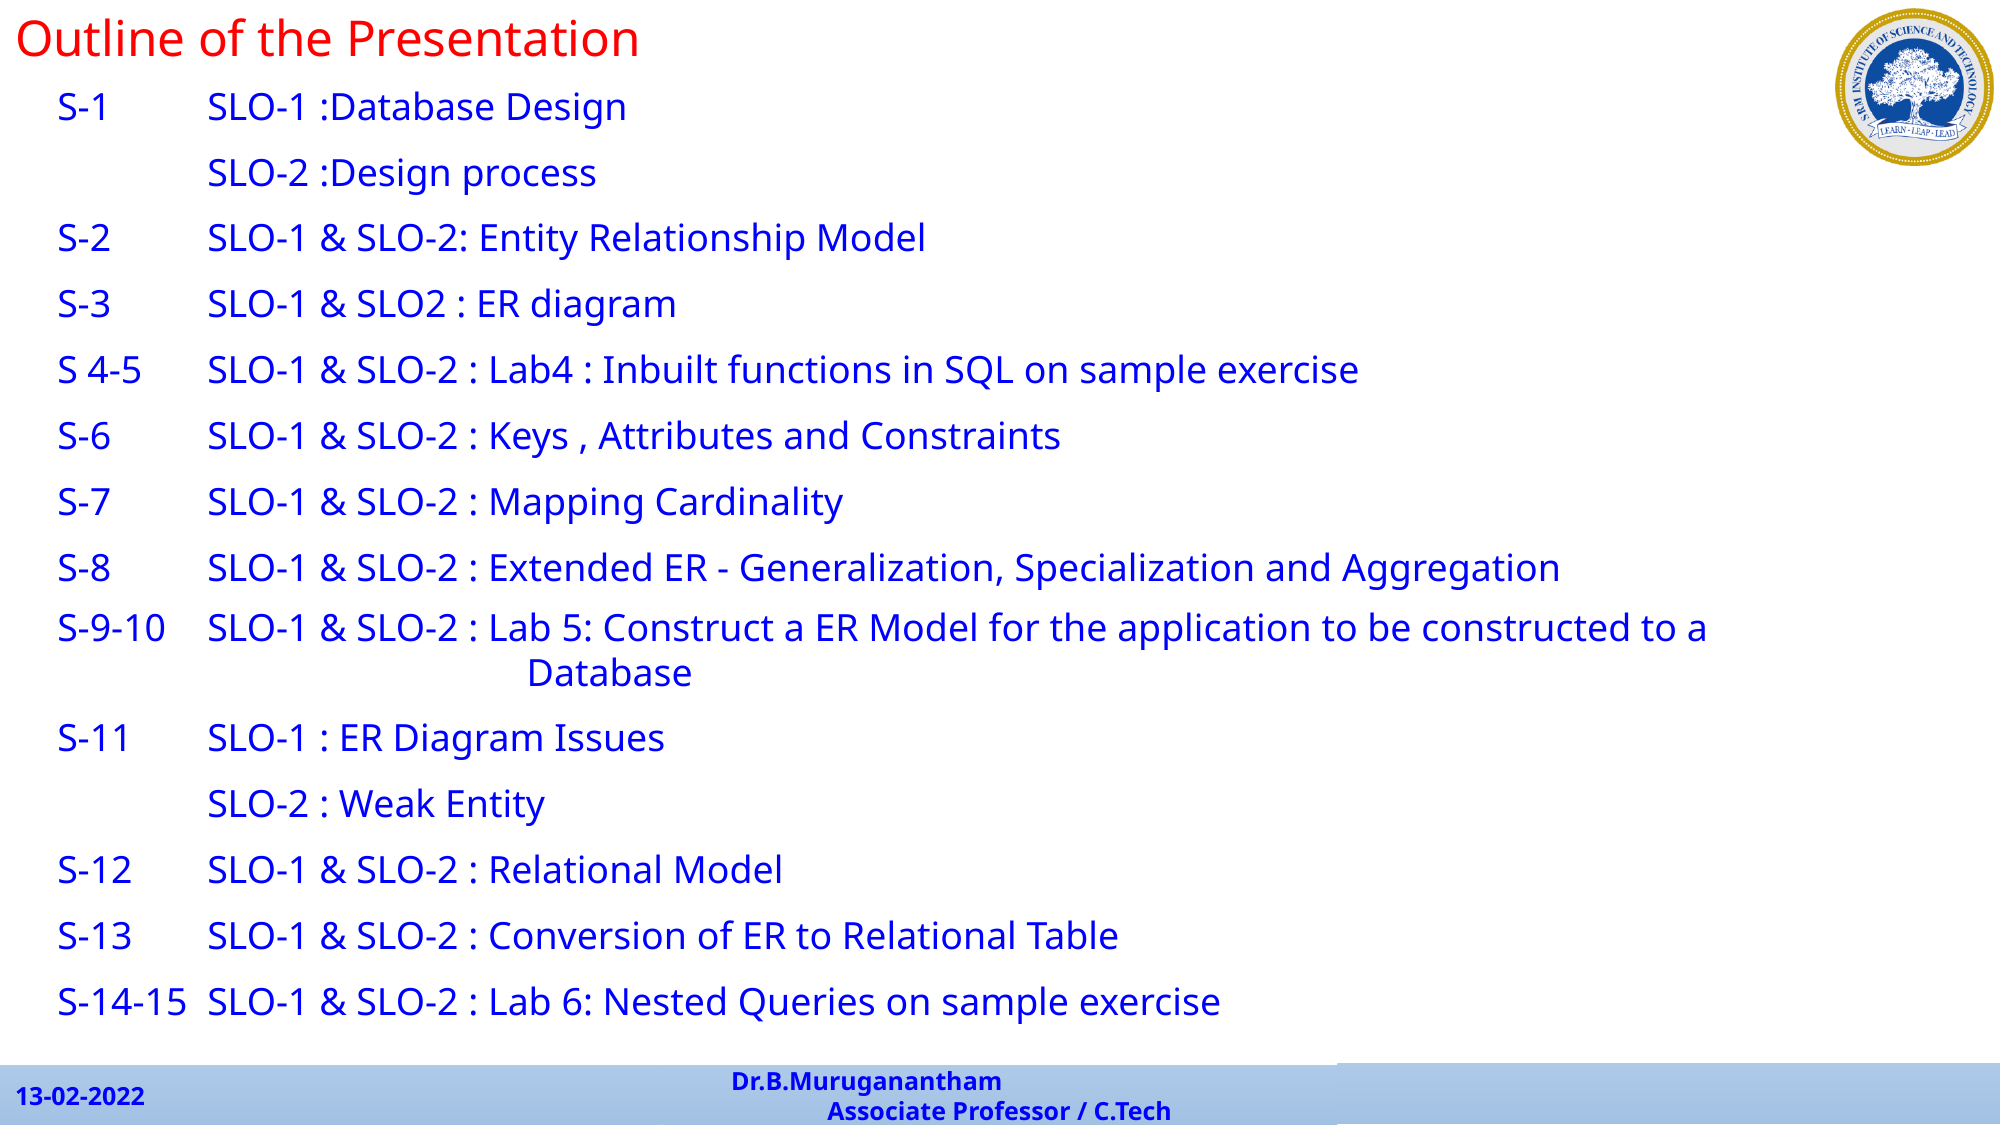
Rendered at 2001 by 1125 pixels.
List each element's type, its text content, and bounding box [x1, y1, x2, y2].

list S-1 SLO-1 :Database Design SLO-2 :Design process S-2 SLO-1 & SLO-2: Entity Relationship Model S-3 SLO-1 & SLO2 : ER diagram S 4-5 SLO-1 & SLO-2 : Lab4 : Inbuilt functions in SQL on sample exercise S-6 SLO-1 & SLO-2 : Keys , Attributes and Constraints S-7 SLO-1 & SLO-2 : Mapping Cardinality S-8 SLO-1 & SLO-2 : Extended ER - Generalization, Specialization and Aggregation S-9-10 SLO-1 & SLO-2 : Lab 5: Construct a ER Model for the application to be constructed to a Database S-11 SLO-1 : ER Diagram Issues SLO-2 : Weak Entity S-12 SLO-1 & SLO-2 : Relational Model S-13 SLO-1 & SLO-2 : Conversion of ER to Relational Table S-14-15 SLO-1 & SLO-2 : Lab 6: Nested Queries on sample exercise [42, 75, 1936, 904]
slide_number [1337, 1063, 2000, 1124]
title Outline of the Presentation [0, 0, 1725, 77]
picture [1835, 8, 1994, 166]
footer Dr.B.Muruganantham Associate Professor / C.Tech [662, 1065, 1338, 1125]
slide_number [0, 1065, 662, 1125]
